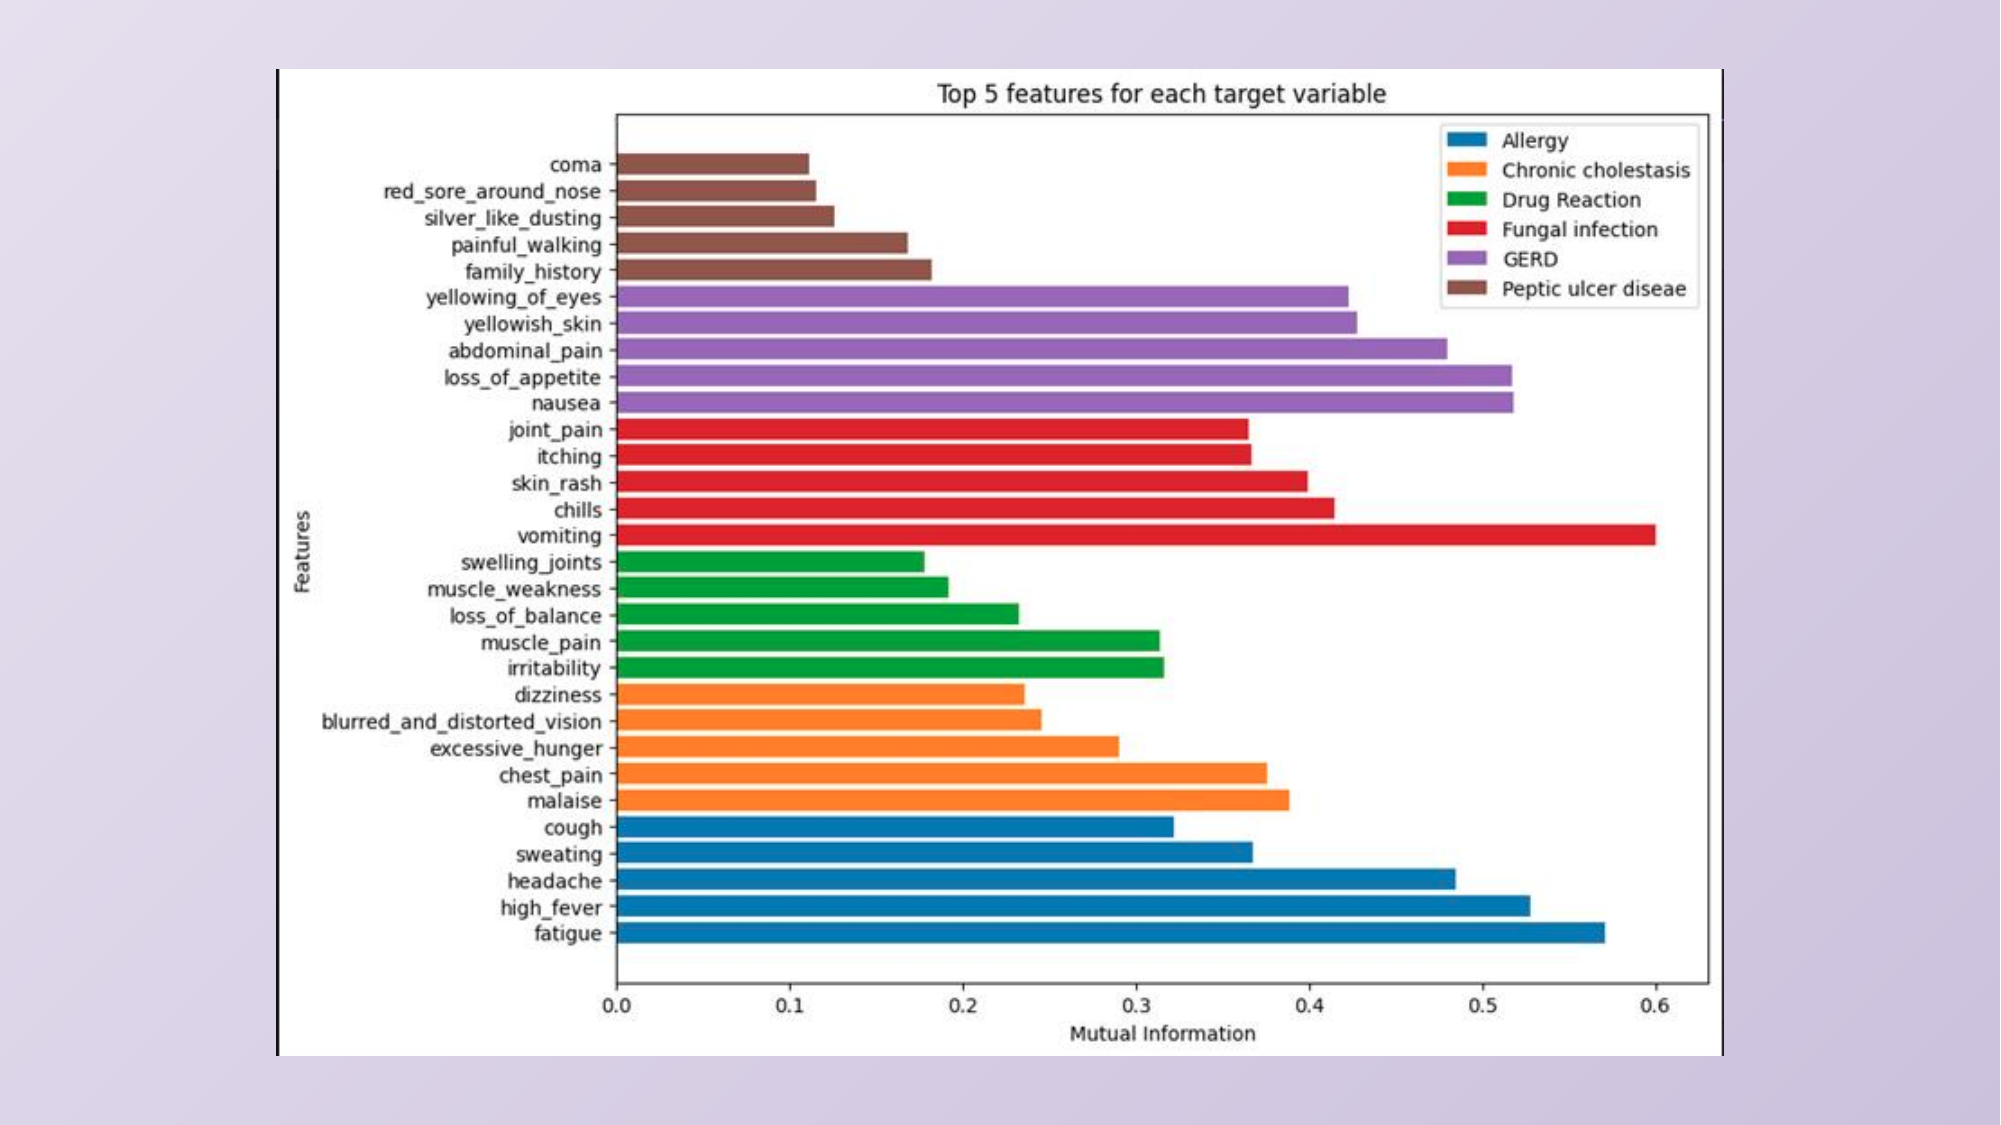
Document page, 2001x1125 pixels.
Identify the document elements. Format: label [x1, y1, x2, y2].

picture [276, 69, 1724, 1056]
